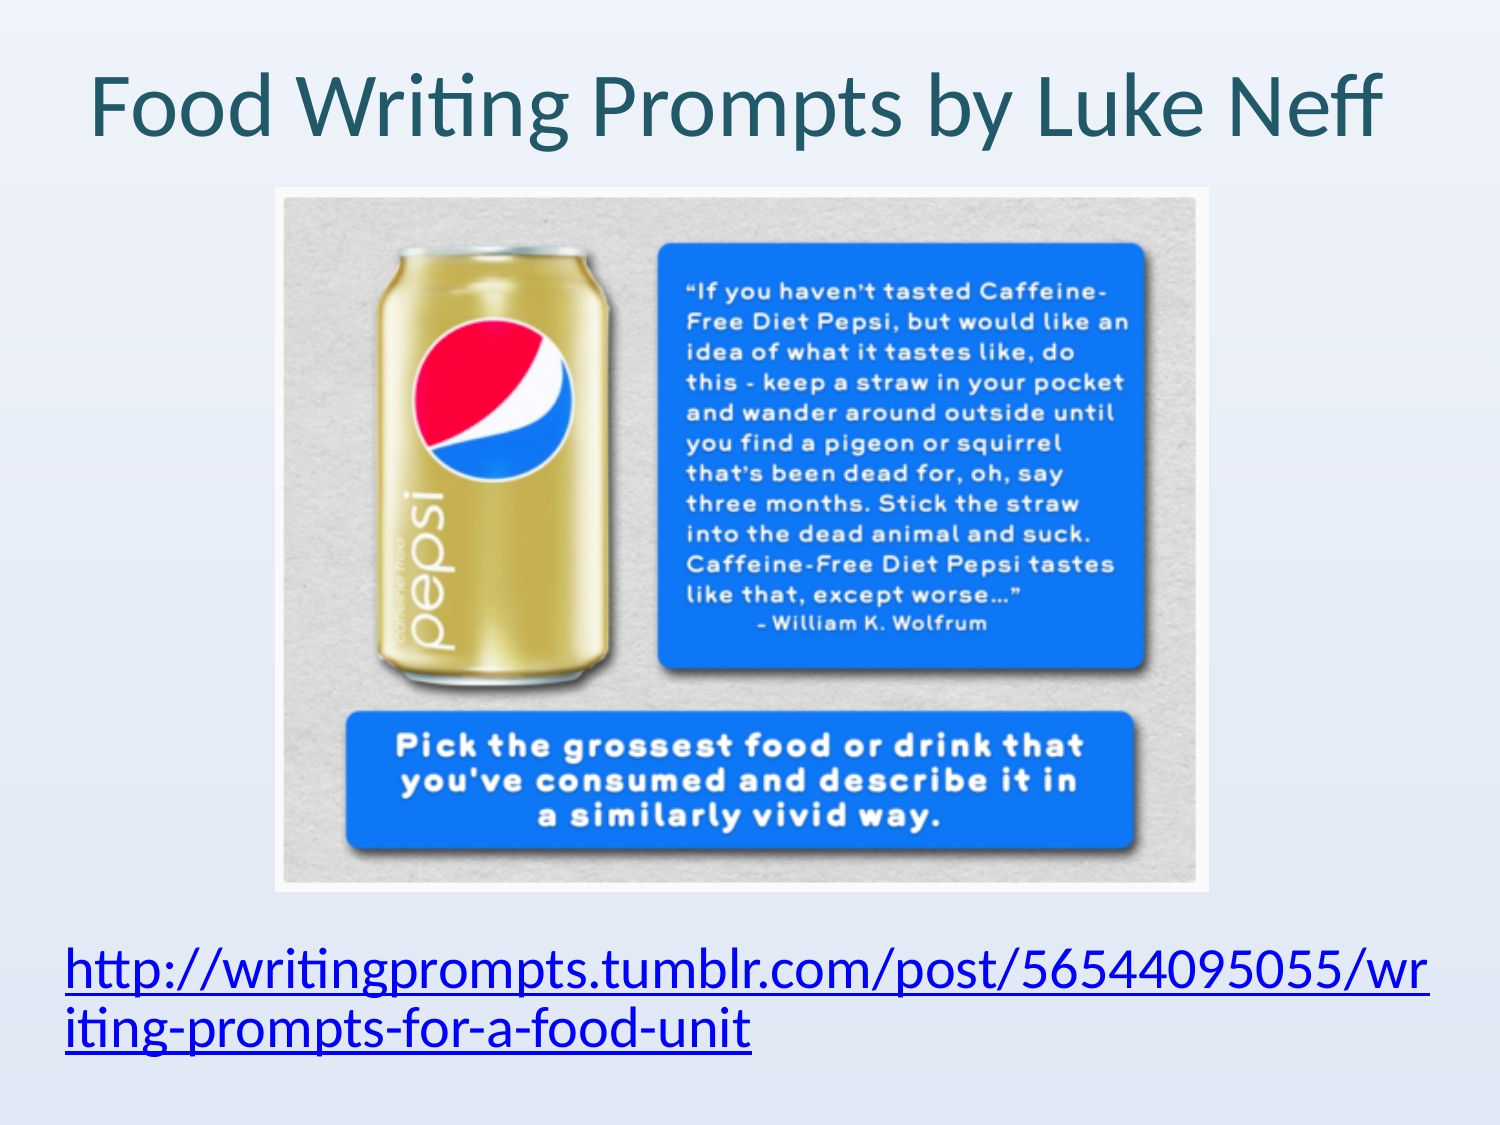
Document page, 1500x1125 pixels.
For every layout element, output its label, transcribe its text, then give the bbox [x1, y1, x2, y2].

text_box http://writingprompts.tumblr.com/post/56544095055/writing-prompts-for-a-food-unit [50, 923, 1450, 1008]
picture [274, 187, 1209, 892]
title Food Writing Prompts by Luke Neff [62, 37, 1413, 225]
